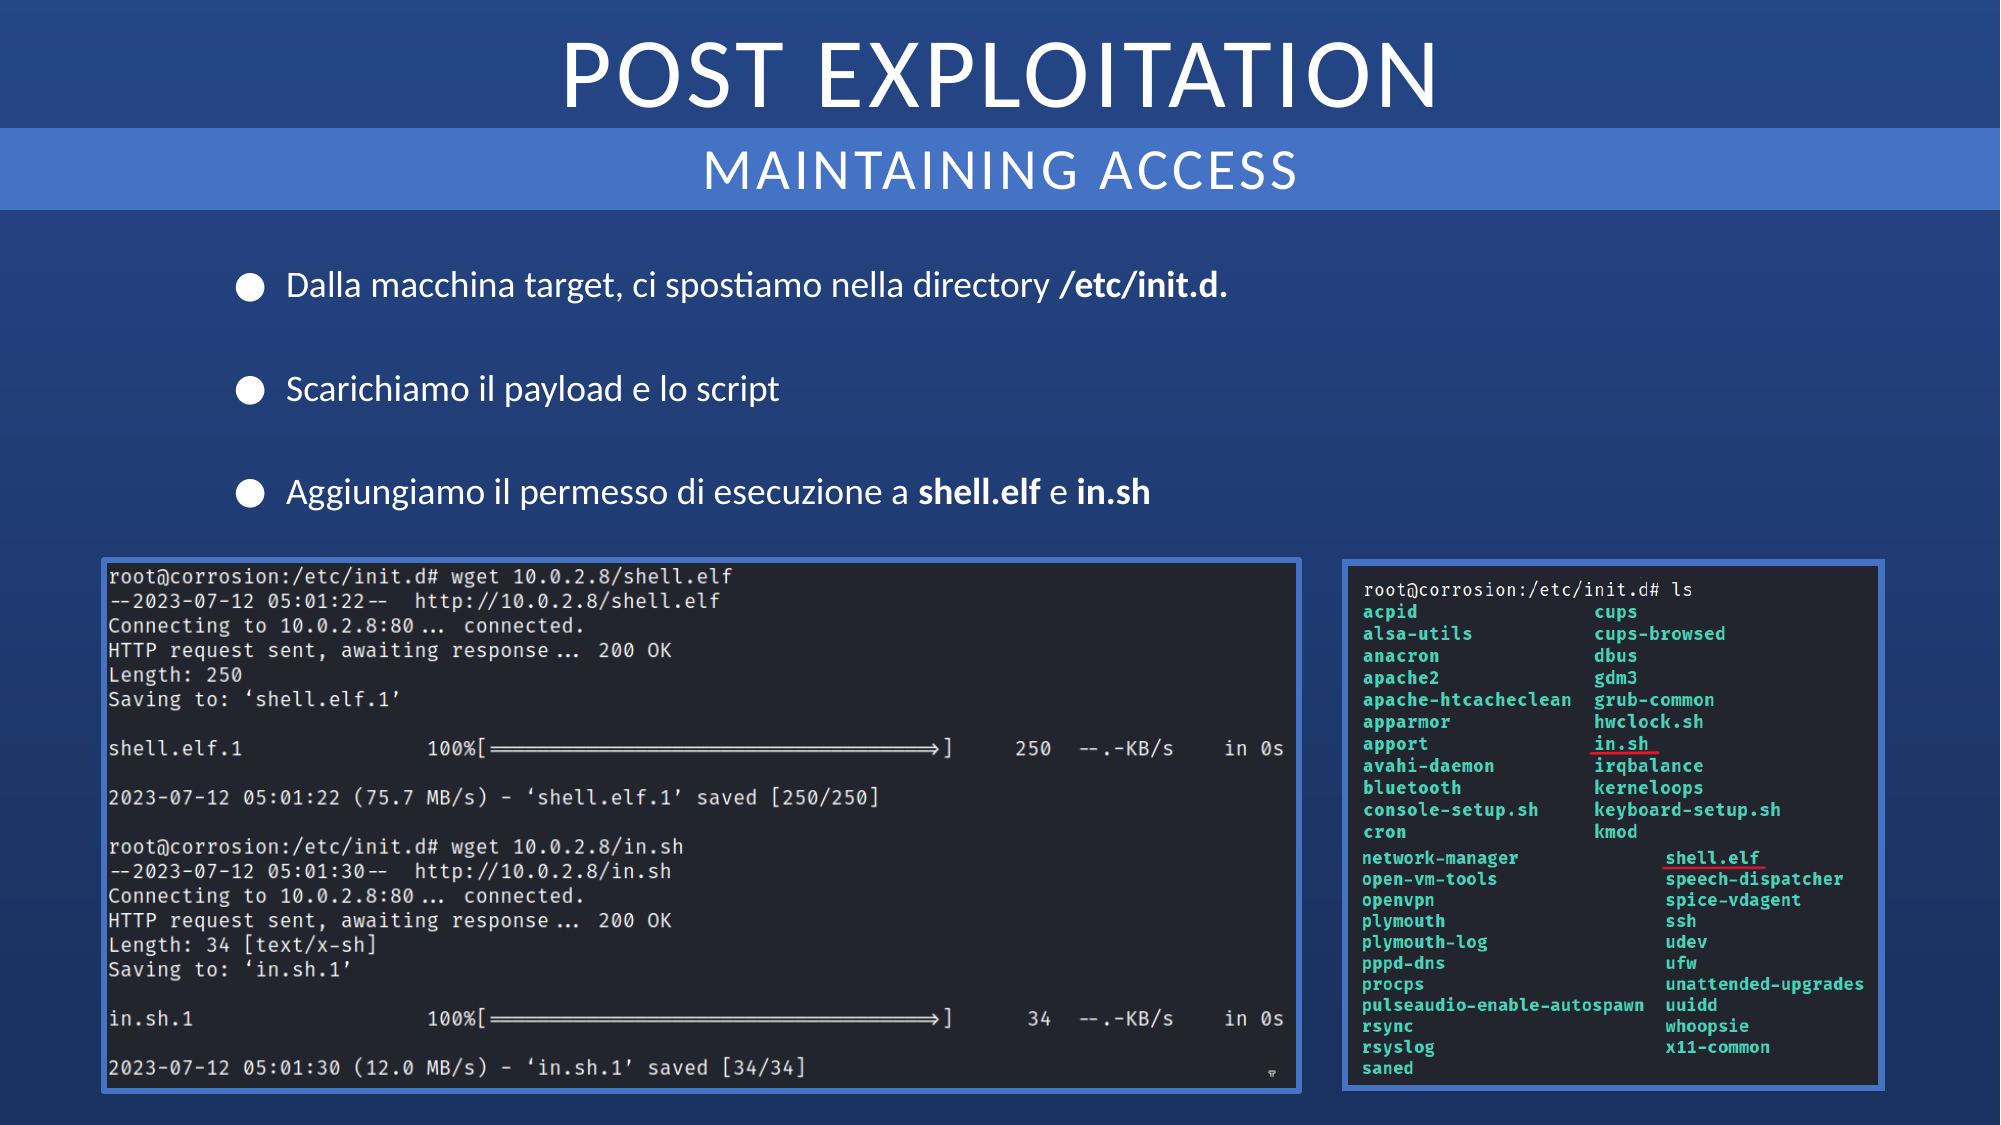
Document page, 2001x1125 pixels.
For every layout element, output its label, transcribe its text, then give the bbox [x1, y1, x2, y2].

picture [107, 563, 1296, 1089]
text_box [1344, 561, 1883, 1089]
text_box post exploitation [1, 26, 2000, 127]
text_box Dalla macchina target, ci spostiamo nella directory /etc/init.d. Scarichiamo il payload e lo script Aggiungiamo il permesso di esecuzione a shell.elf e in.sh [195, 238, 1783, 1071]
picture [1357, 577, 1874, 1079]
text_box Maintaining access [0, 127, 2000, 211]
